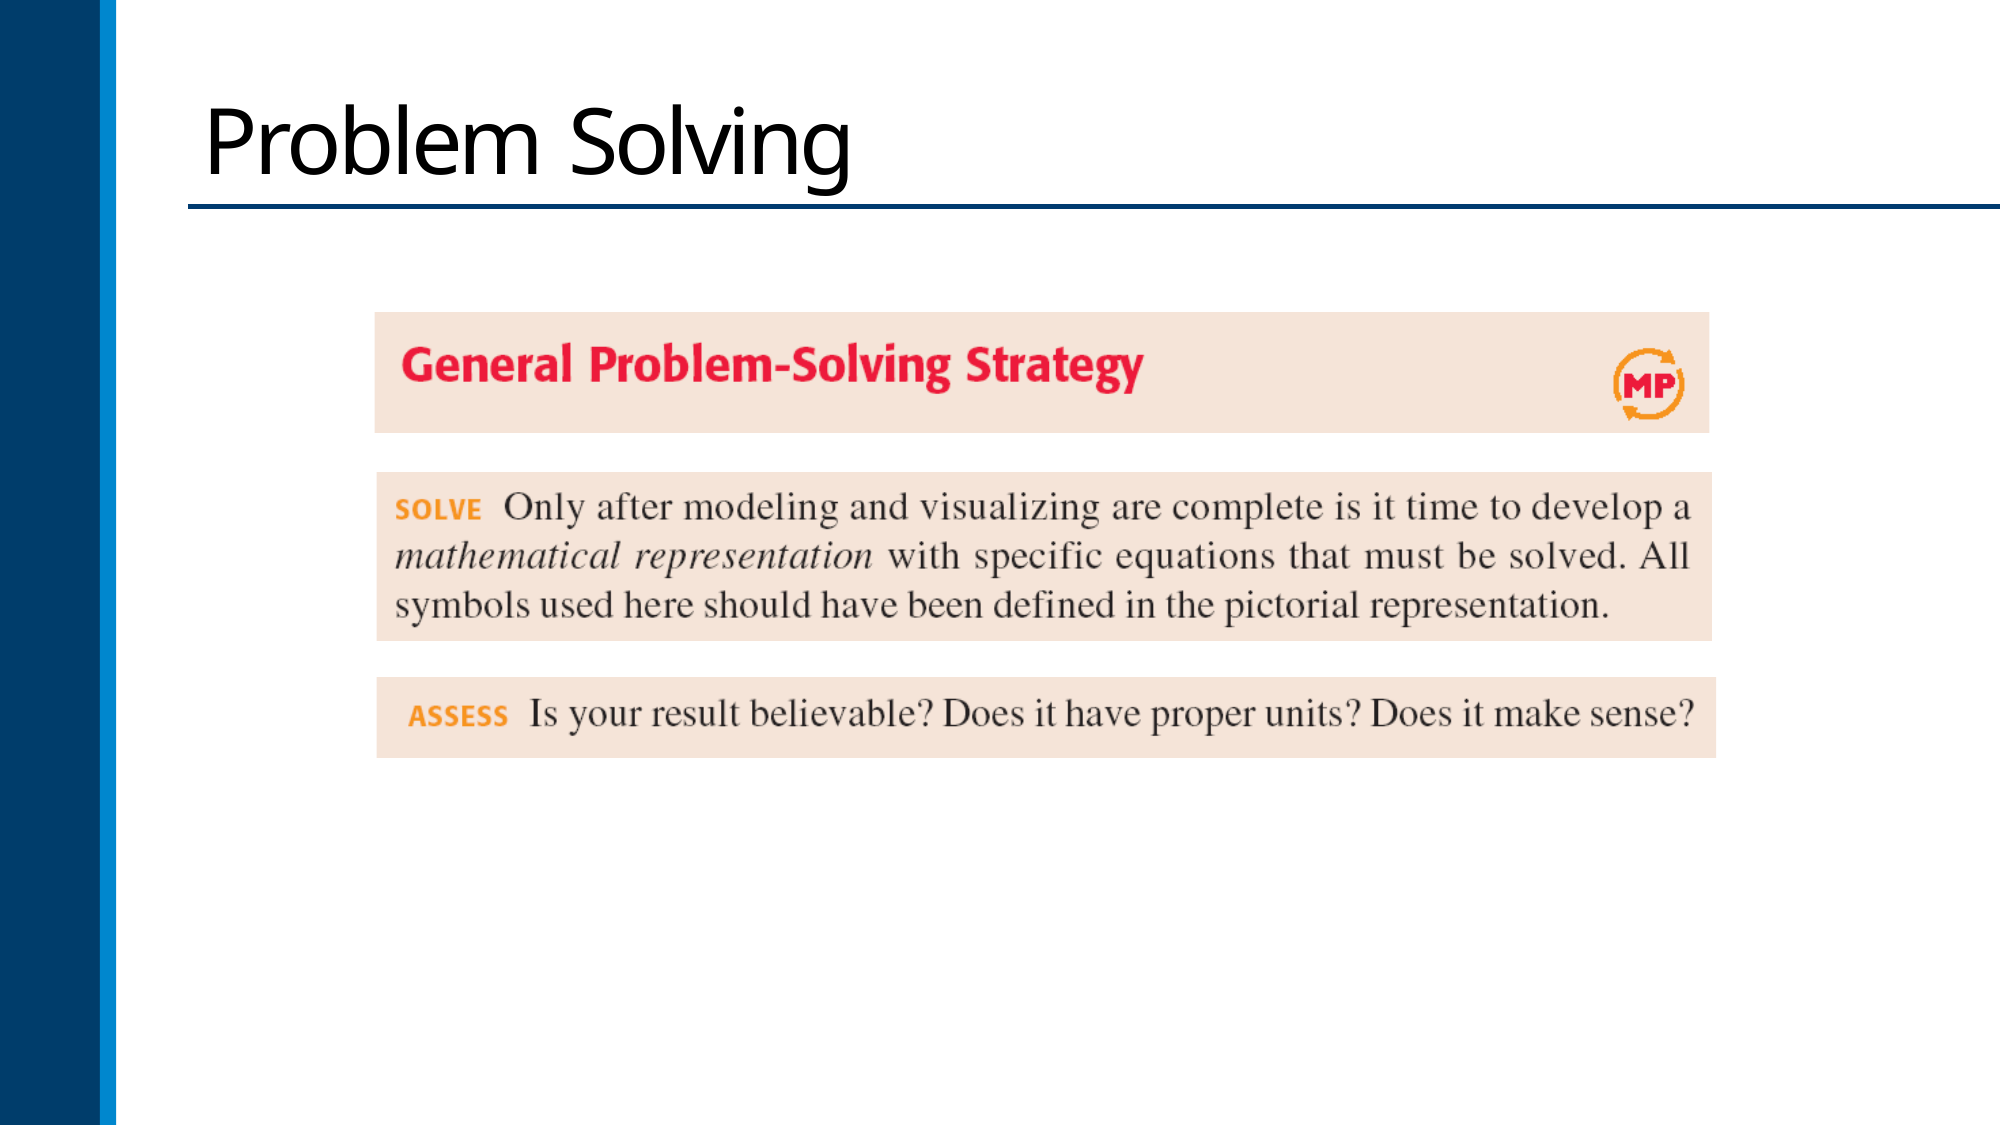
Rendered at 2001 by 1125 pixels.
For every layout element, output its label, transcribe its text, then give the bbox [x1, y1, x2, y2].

text_box [374, 312, 1710, 433]
text_box [376, 677, 1717, 758]
title Problem Solving [200, 81, 859, 272]
text_box [376, 472, 1712, 641]
